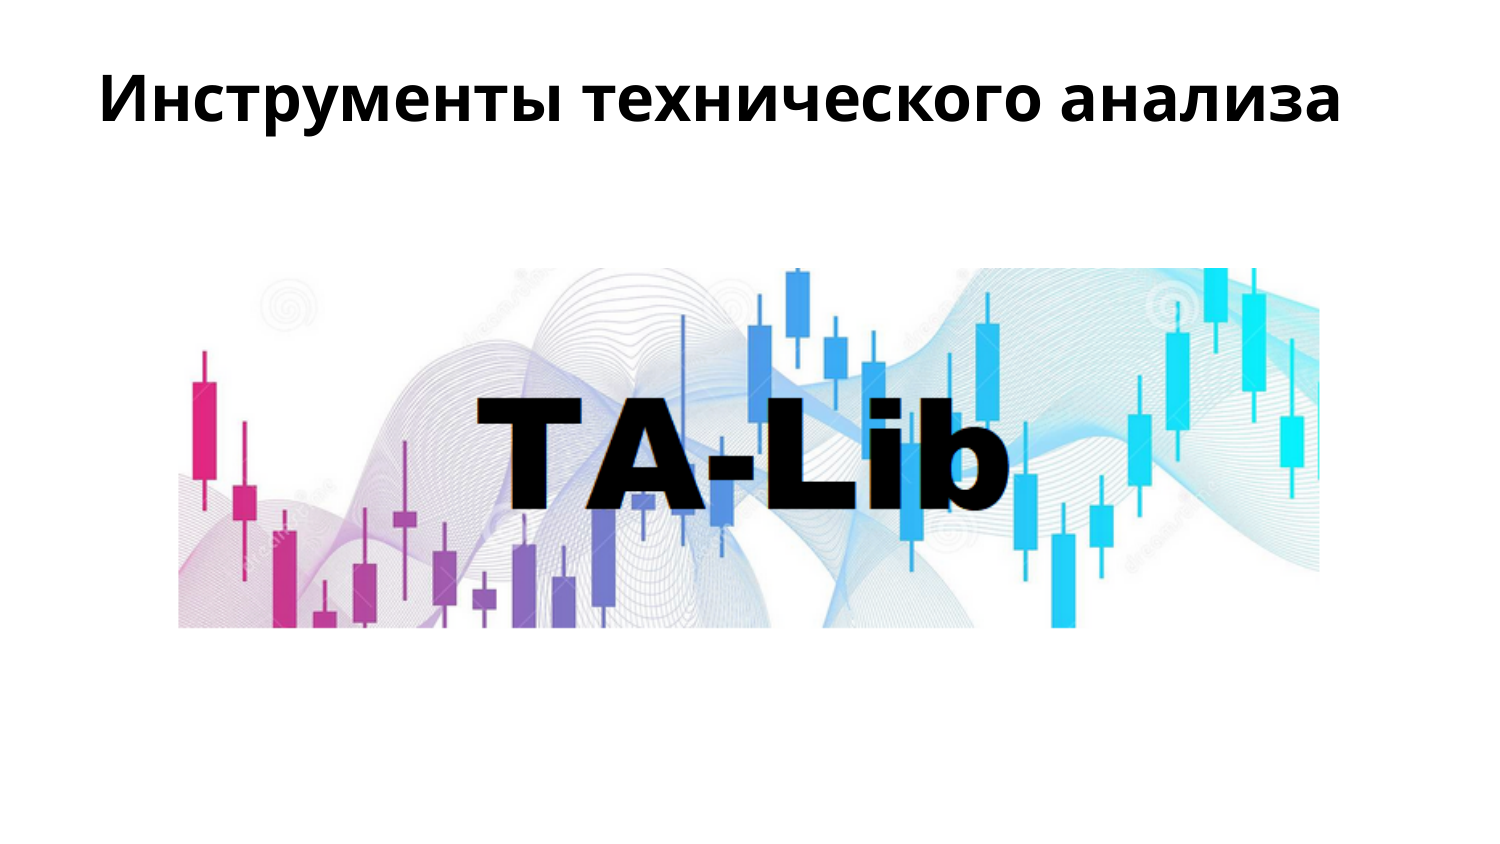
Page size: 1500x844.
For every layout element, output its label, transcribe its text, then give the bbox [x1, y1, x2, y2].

title Инструменты технического анализа [82, 41, 1480, 222]
picture [160, 267, 1340, 638]
